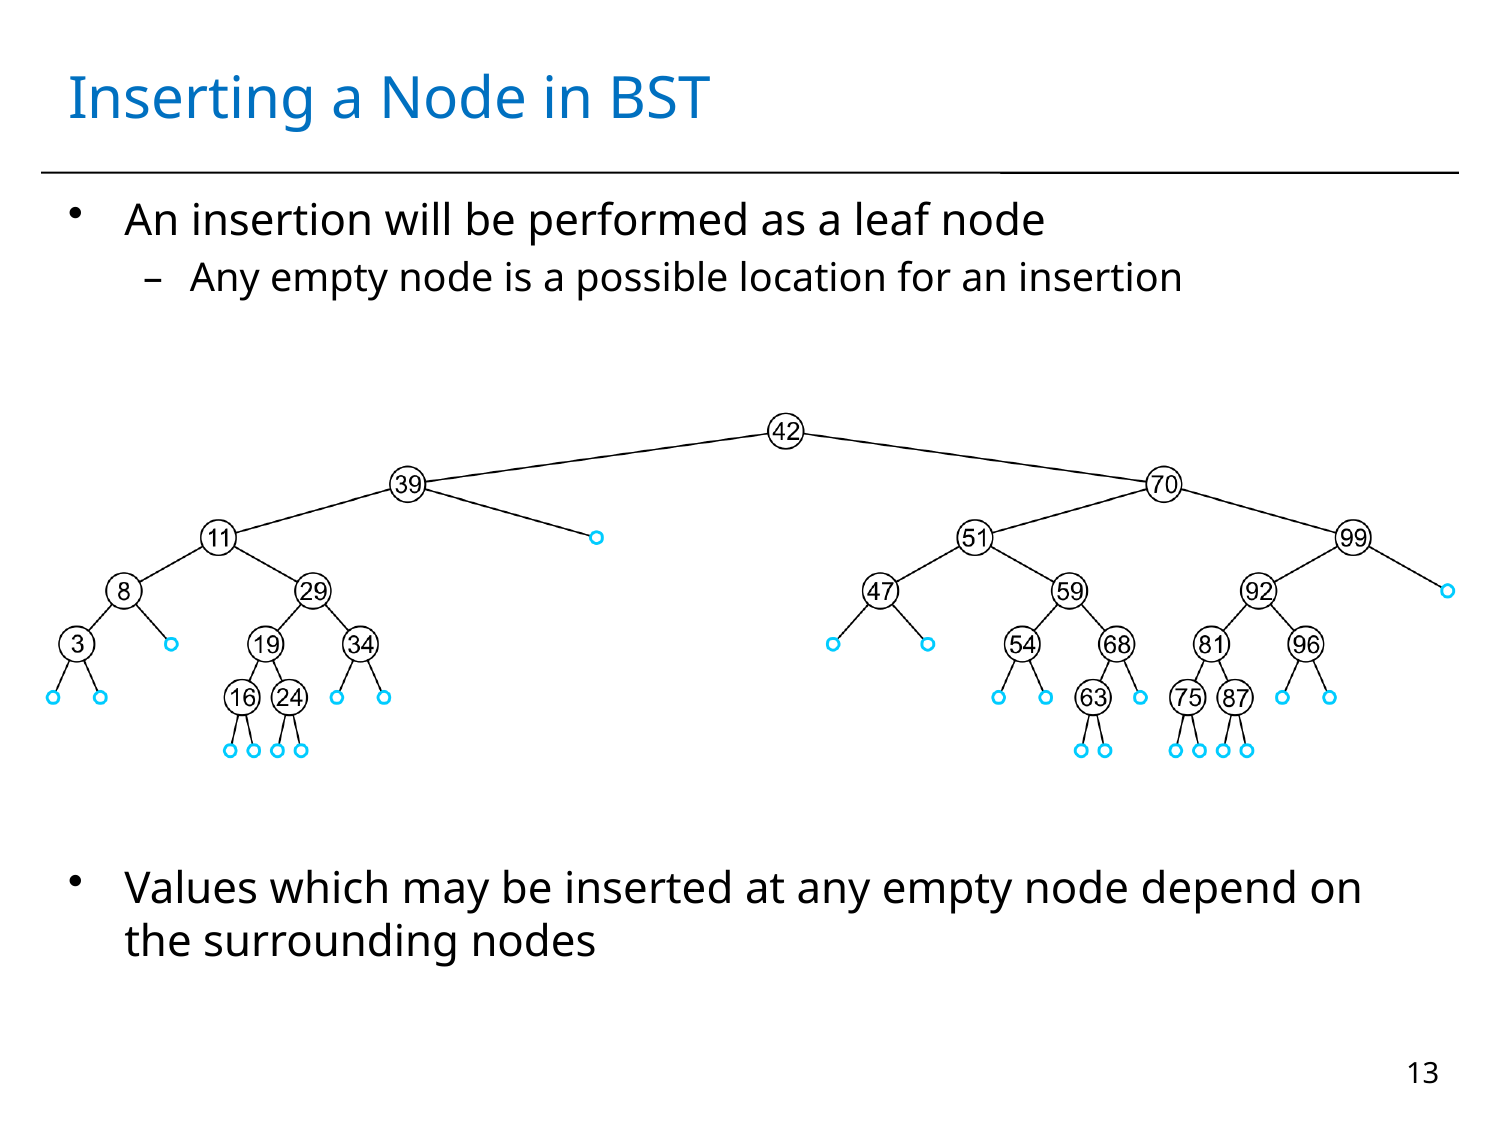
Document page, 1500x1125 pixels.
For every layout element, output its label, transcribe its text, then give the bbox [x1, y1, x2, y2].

slide_number 13 [1104, 1046, 1455, 1125]
picture [29, 407, 1471, 774]
title Inserting a Node in BST [52, 30, 1448, 159]
list An insertion will be performed as a leaf node Any empty node is a possible location for an insertion Values which may be inserted at any empty node depend on the surrounding nodes [52, 184, 1448, 405]
list An insertion will be performed as a leaf node Any empty node is a possible location for an insertion Values which may be inserted at any empty node depend on the surrounding nodes [52, 783, 1448, 1024]
